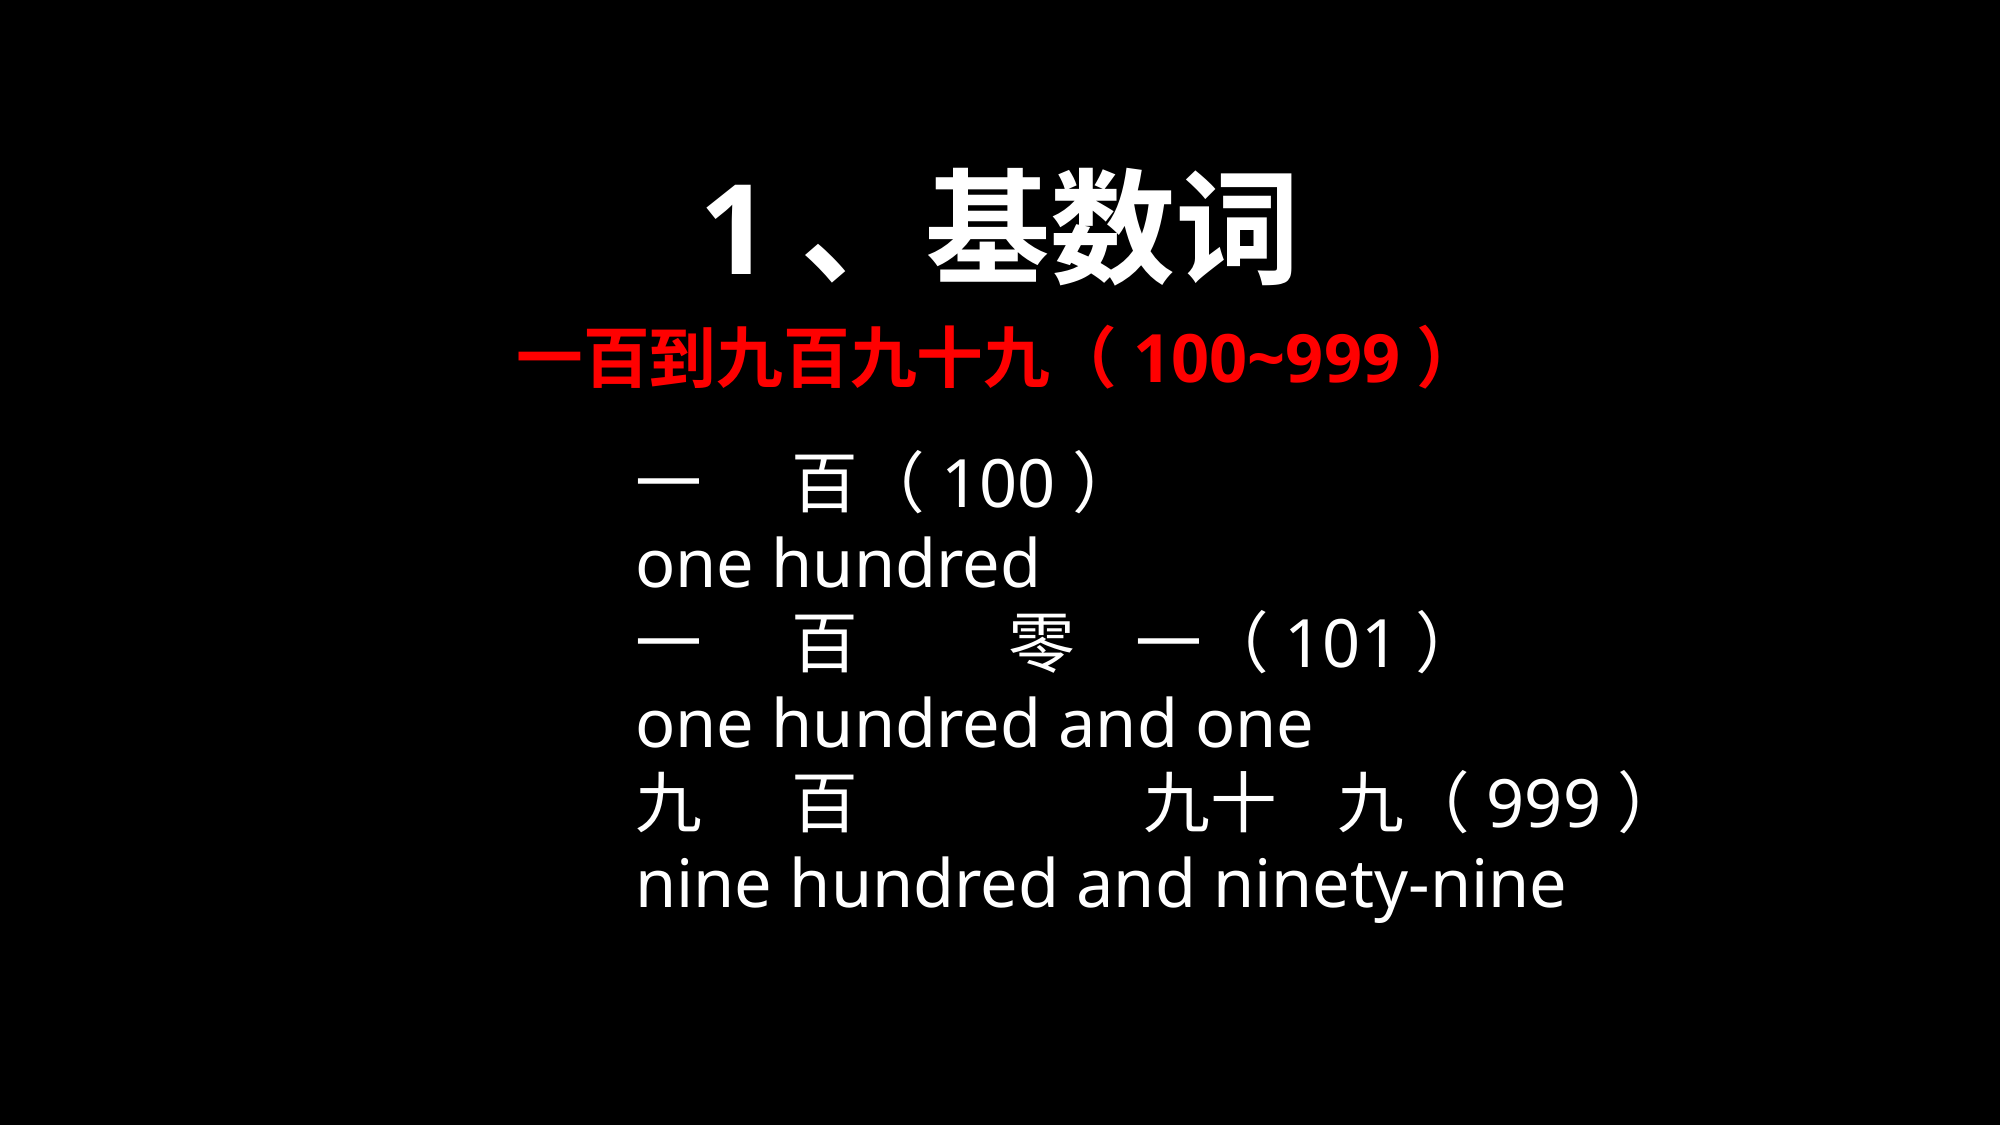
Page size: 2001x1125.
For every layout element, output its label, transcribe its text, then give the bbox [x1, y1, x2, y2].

text_box 一百到九百九十九（100~999） [77, 308, 1922, 404]
text_box 1、基数词 [684, 141, 1316, 307]
text_box 一 百（100） one hundred 一 百 零 一（101） one hundred and one 九 百 九十 九（999） nine hundred and ninety-nine [620, 433, 1923, 929]
